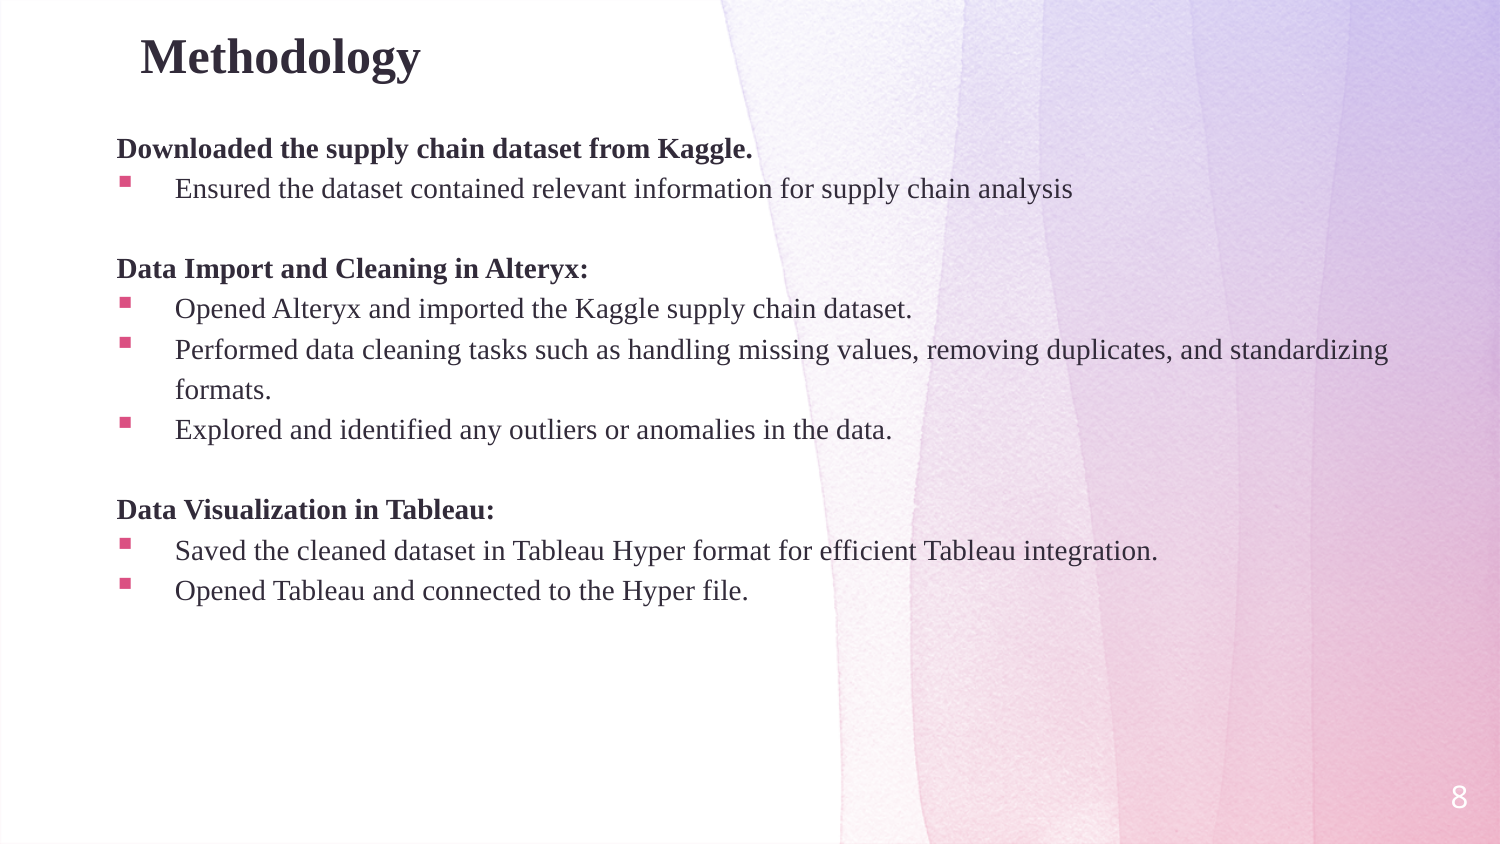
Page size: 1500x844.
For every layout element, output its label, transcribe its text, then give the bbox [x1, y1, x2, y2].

picture [0, 0, 1500, 844]
slide_number 8 [1378, 766, 1469, 832]
list Downloaded the supply chain dataset from Kaggle. Ensured the dataset contained relevant information for supply chain analysis Data Import and Cleaning in Alteryx: Opened Alteryx and imported the Kaggle supply chain dataset. Performed data cleaning tasks such as handling missing values, removing duplicates, and standardizing formats. Explored and identified any outliers or anomalies in the data. Data Visualization in Tableau: Saved the cleaned dataset in Tableau Hyper format for efficient Tableau integration. Opened Tableau and connected to the Hyper file. [99, 123, 1400, 799]
title Methodology [140, 0, 1143, 85]
